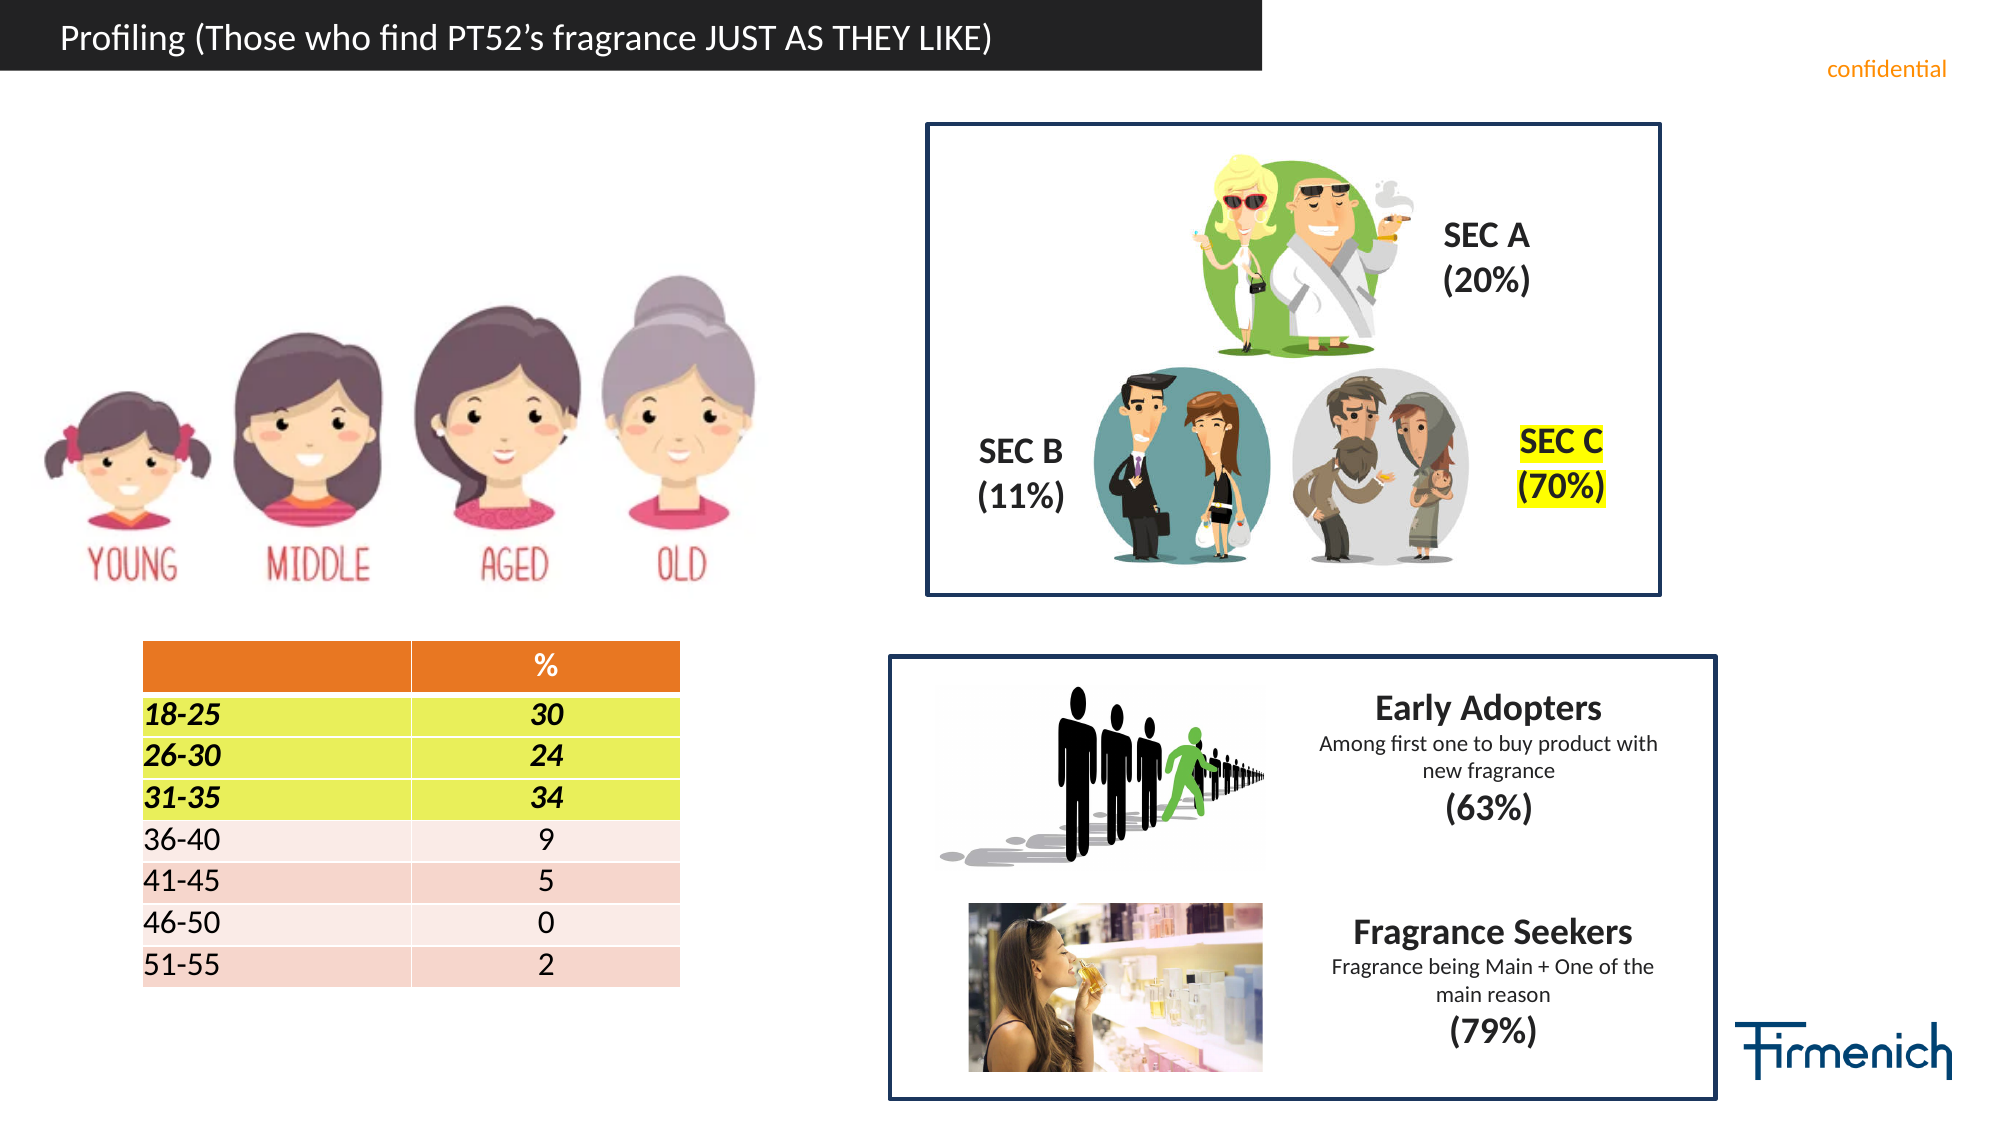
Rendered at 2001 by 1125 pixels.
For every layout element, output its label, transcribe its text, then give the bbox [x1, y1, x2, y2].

table_cell 36-40 [143, 821, 411, 861]
picture [12, 185, 787, 602]
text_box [0, 0, 1263, 72]
table_cell 9 [412, 821, 680, 861]
table_cell 2 [412, 947, 680, 987]
text_box [888, 654, 1718, 1101]
table_cell 51-55 [143, 947, 411, 987]
table_cell 0 [412, 905, 680, 945]
table_cell 46-50 [143, 905, 411, 945]
table_cell 34 [412, 780, 680, 820]
table_cell 30 [412, 698, 680, 736]
table_cell 26-30 [143, 738, 411, 778]
table_cell 41-45 [143, 863, 411, 903]
table_cell 5 [412, 863, 680, 903]
table_cell 18-25 [143, 698, 411, 736]
picture [1733, 1020, 1953, 1081]
picture [934, 684, 1266, 872]
table_cell 24 [412, 738, 680, 778]
table_header [143, 641, 411, 692]
table_cell 31-35 [143, 780, 411, 820]
text_box [925, 122, 1662, 597]
picture [1090, 153, 1474, 601]
text_box Fragrance Seekers Fragrance being Main + One of the main reason (79%) [1324, 906, 1662, 1052]
text_box Early Adopters Among first one to buy product with new fragrance (63%) [1302, 683, 1675, 829]
picture [968, 903, 1263, 1072]
table_header % [412, 641, 680, 692]
